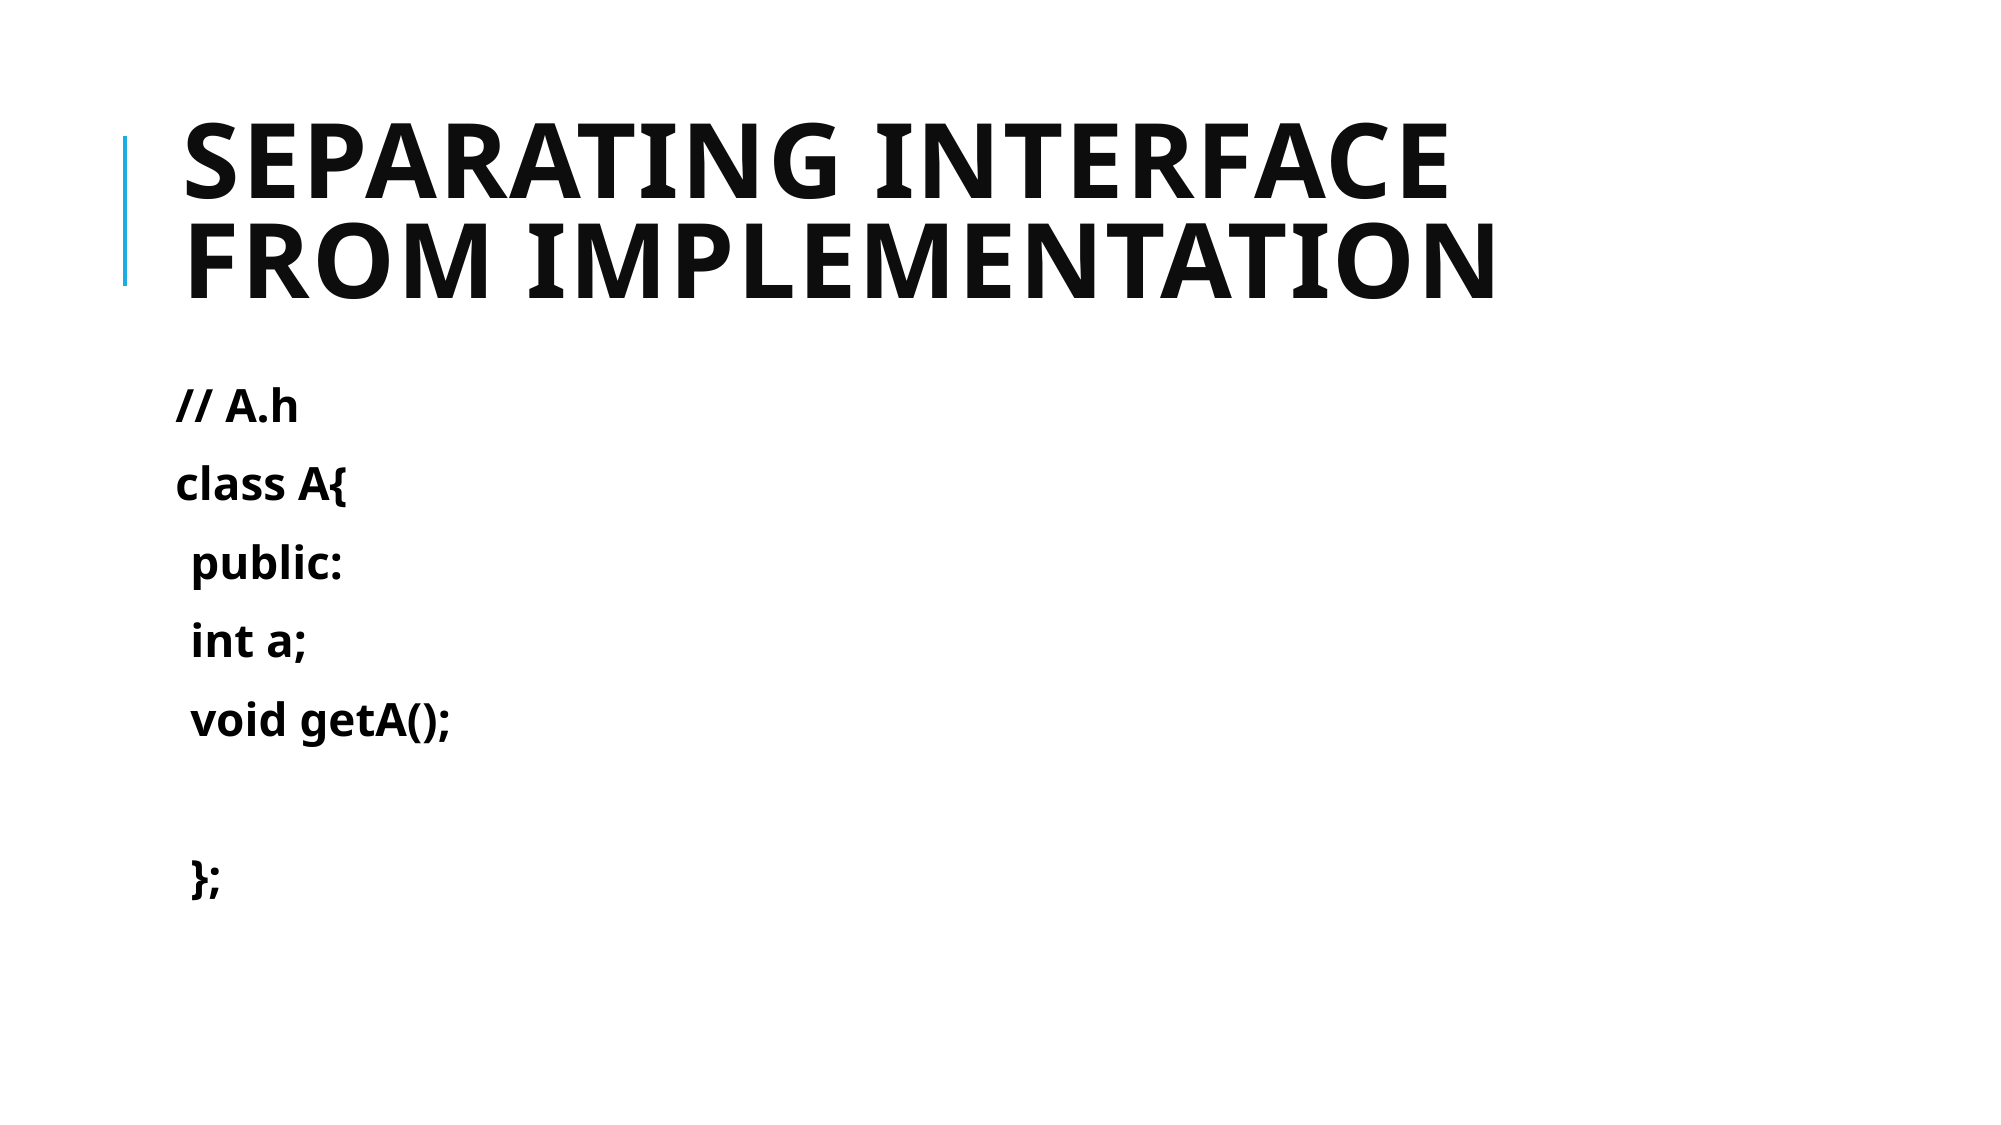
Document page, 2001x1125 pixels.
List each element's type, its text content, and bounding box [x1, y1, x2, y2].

list // A.h class A{ public: int a; void getA(); }; [168, 375, 1763, 1035]
title Separating interface from implementation [168, 96, 1763, 342]
